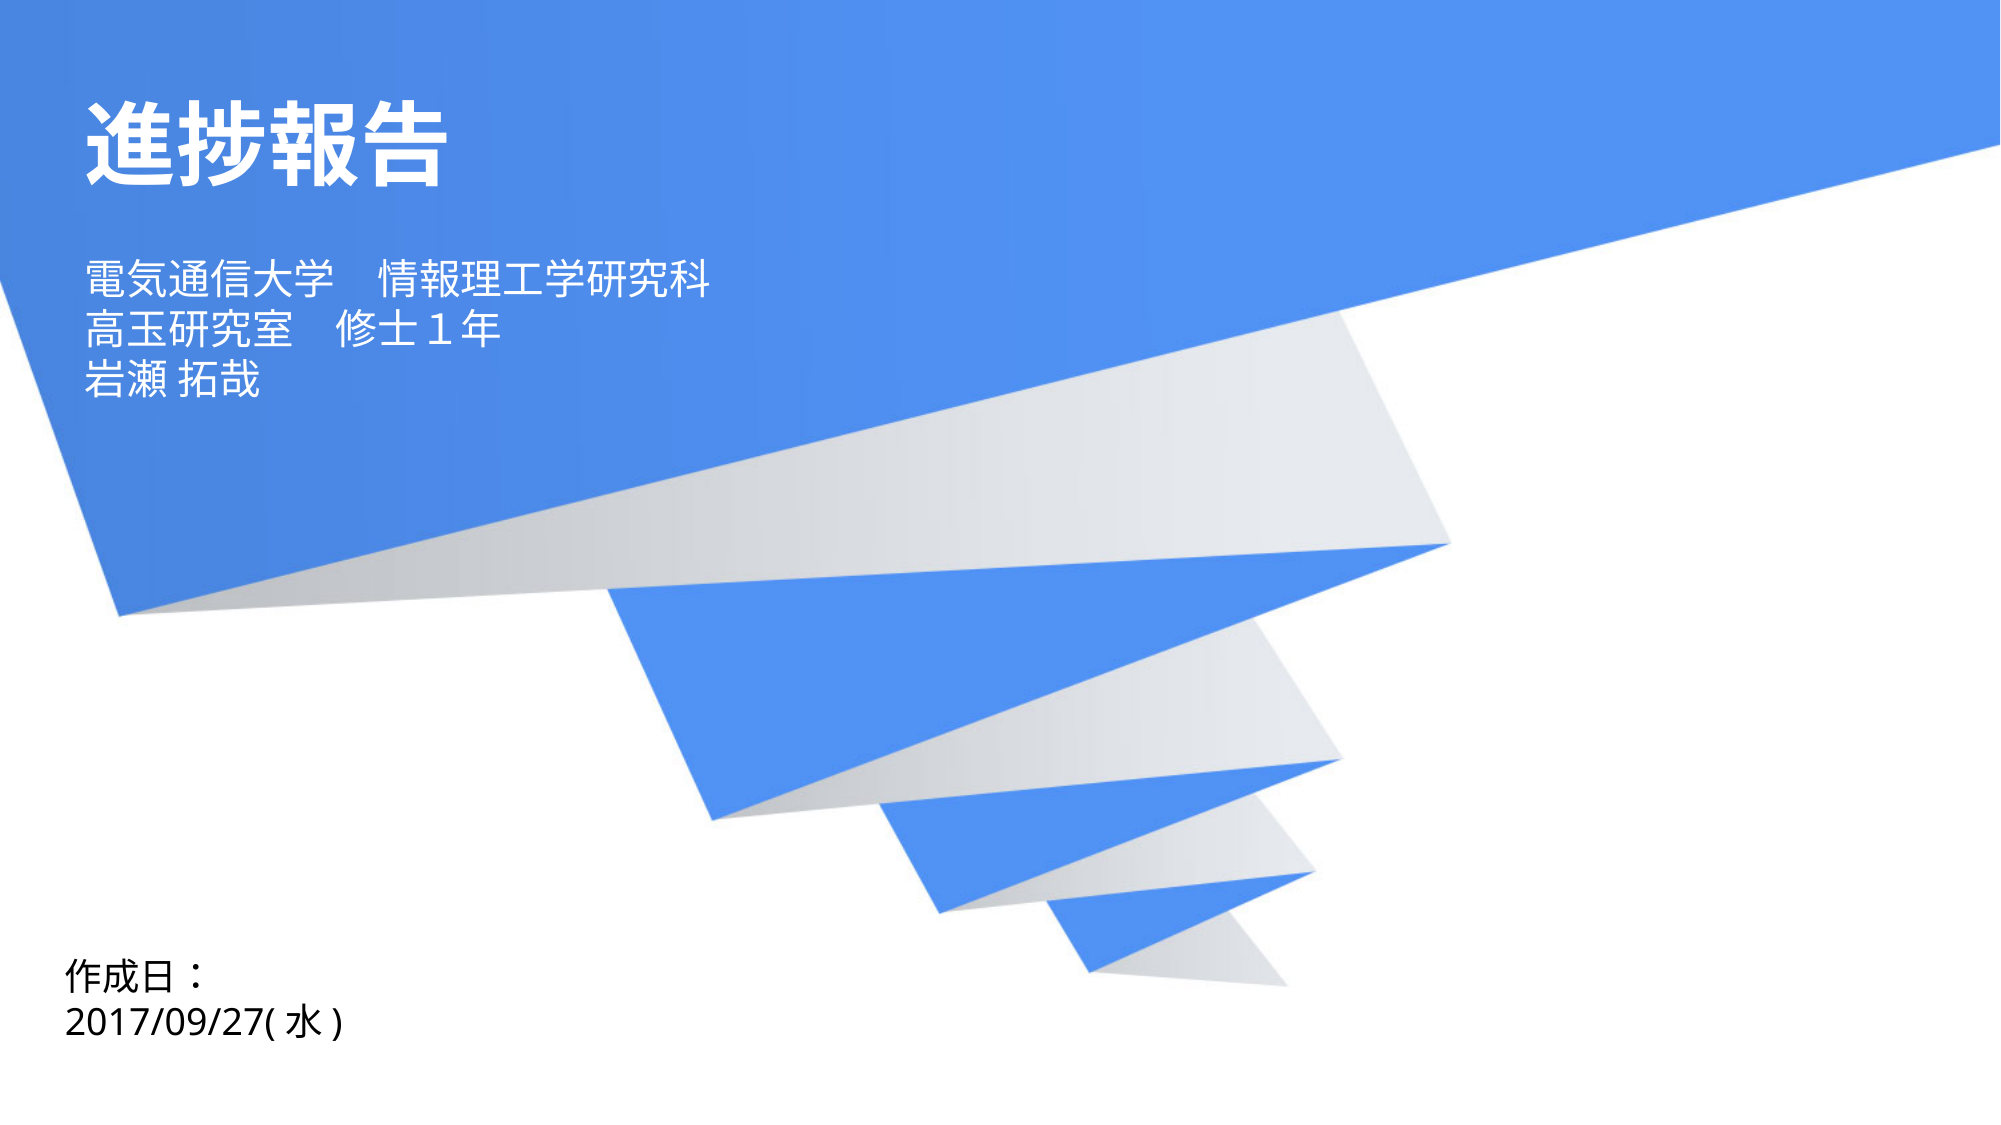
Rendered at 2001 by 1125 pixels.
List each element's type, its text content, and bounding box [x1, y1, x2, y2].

text_box 作成日：2017/09/27(水) [50, 945, 492, 1051]
text_box 進捗報告 [70, 79, 1505, 205]
text_box 電気通信大学 情報理工学研究科 高玉研究室 修士１年 岩瀬 拓哉 [70, 245, 747, 411]
picture [0, 0, 2001, 1125]
